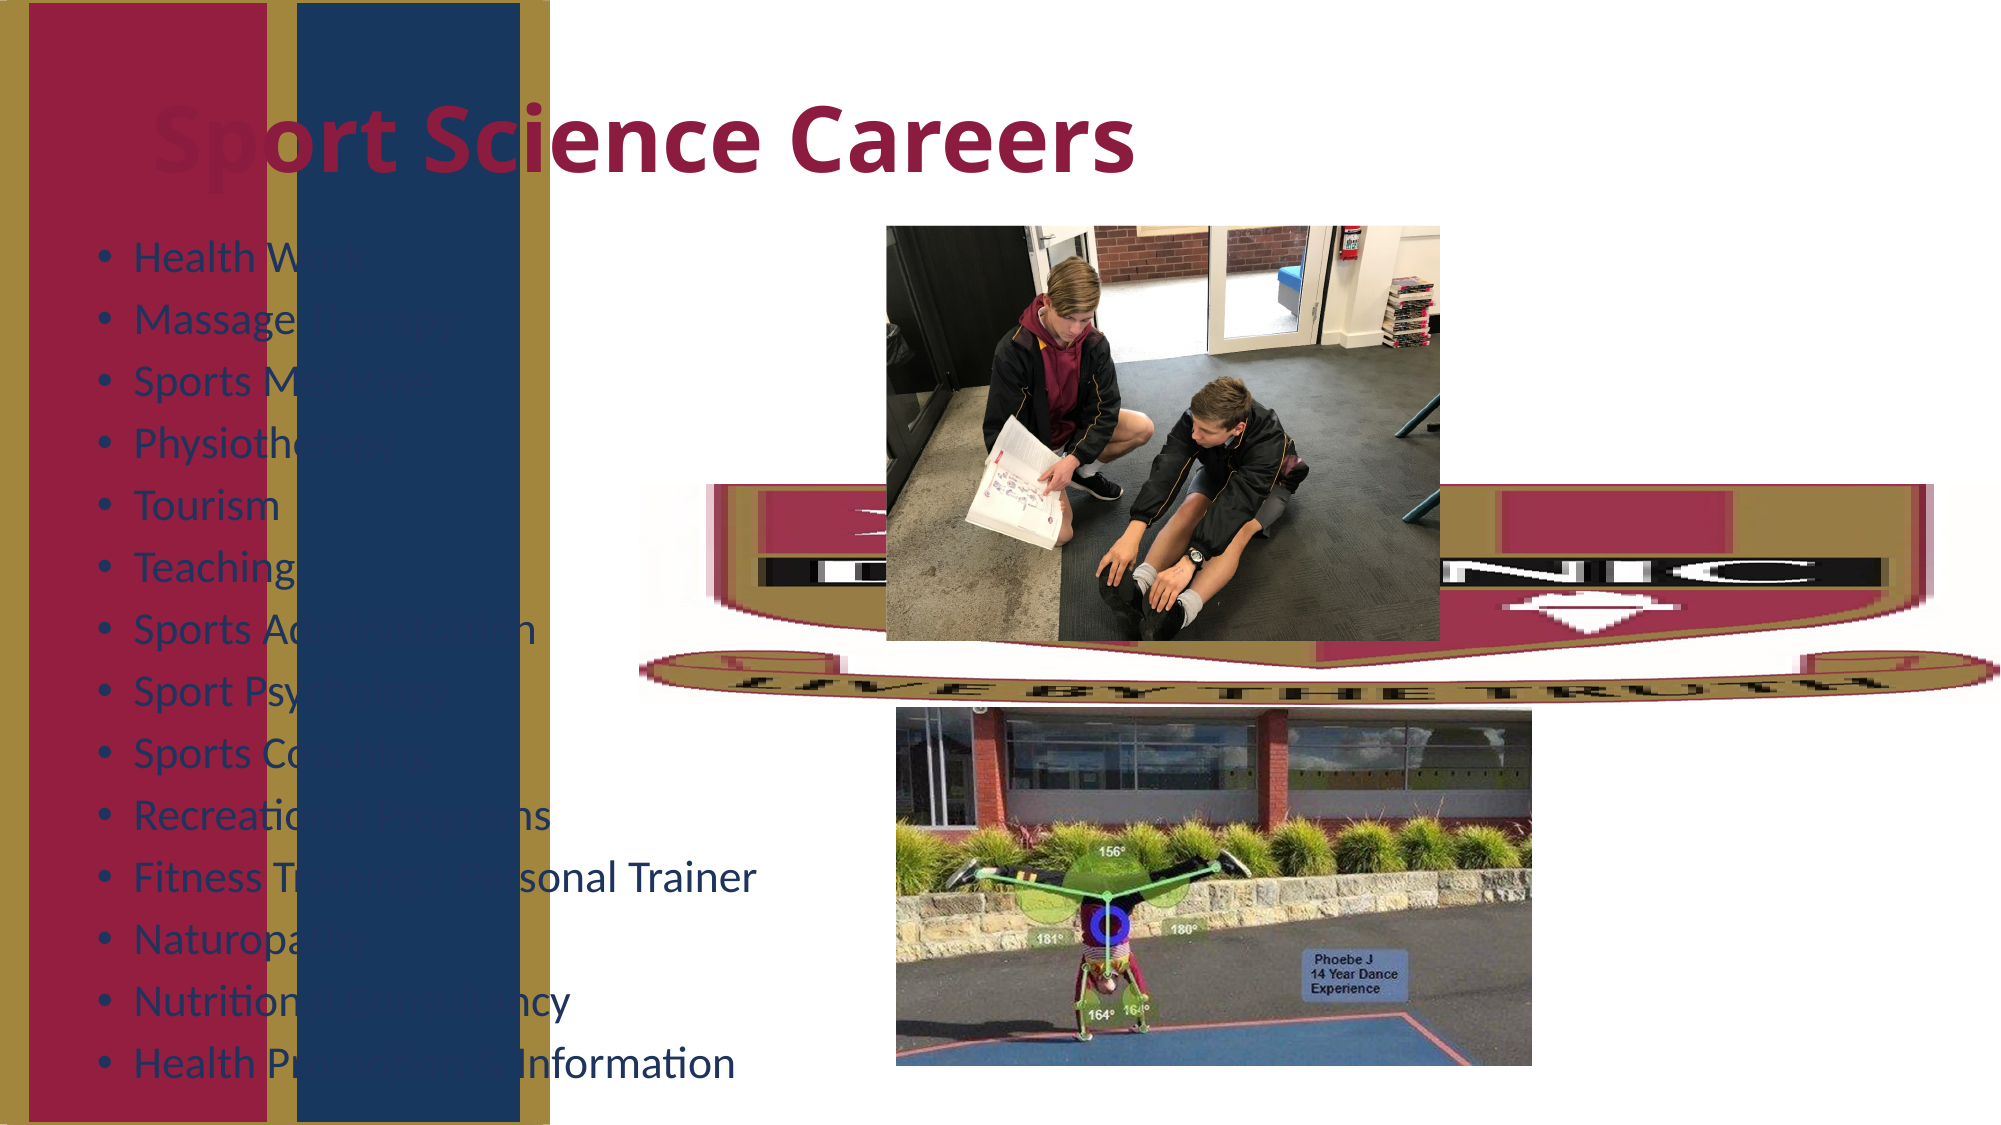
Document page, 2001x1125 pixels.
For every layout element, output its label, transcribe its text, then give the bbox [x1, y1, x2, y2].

title Sport Science Careers [137, 59, 1686, 226]
list Health Work Massage Therapy Sports Medicine Physiotherapy Tourism Teaching Sports Administration Sport Psychology Sports Coaching Recreational Programs Fitness Training / Personal Trainer Naturopathy Nutritional Consultancy Health Promotion & Information [81, 225, 837, 1097]
picture [0, 0, 2001, 1125]
